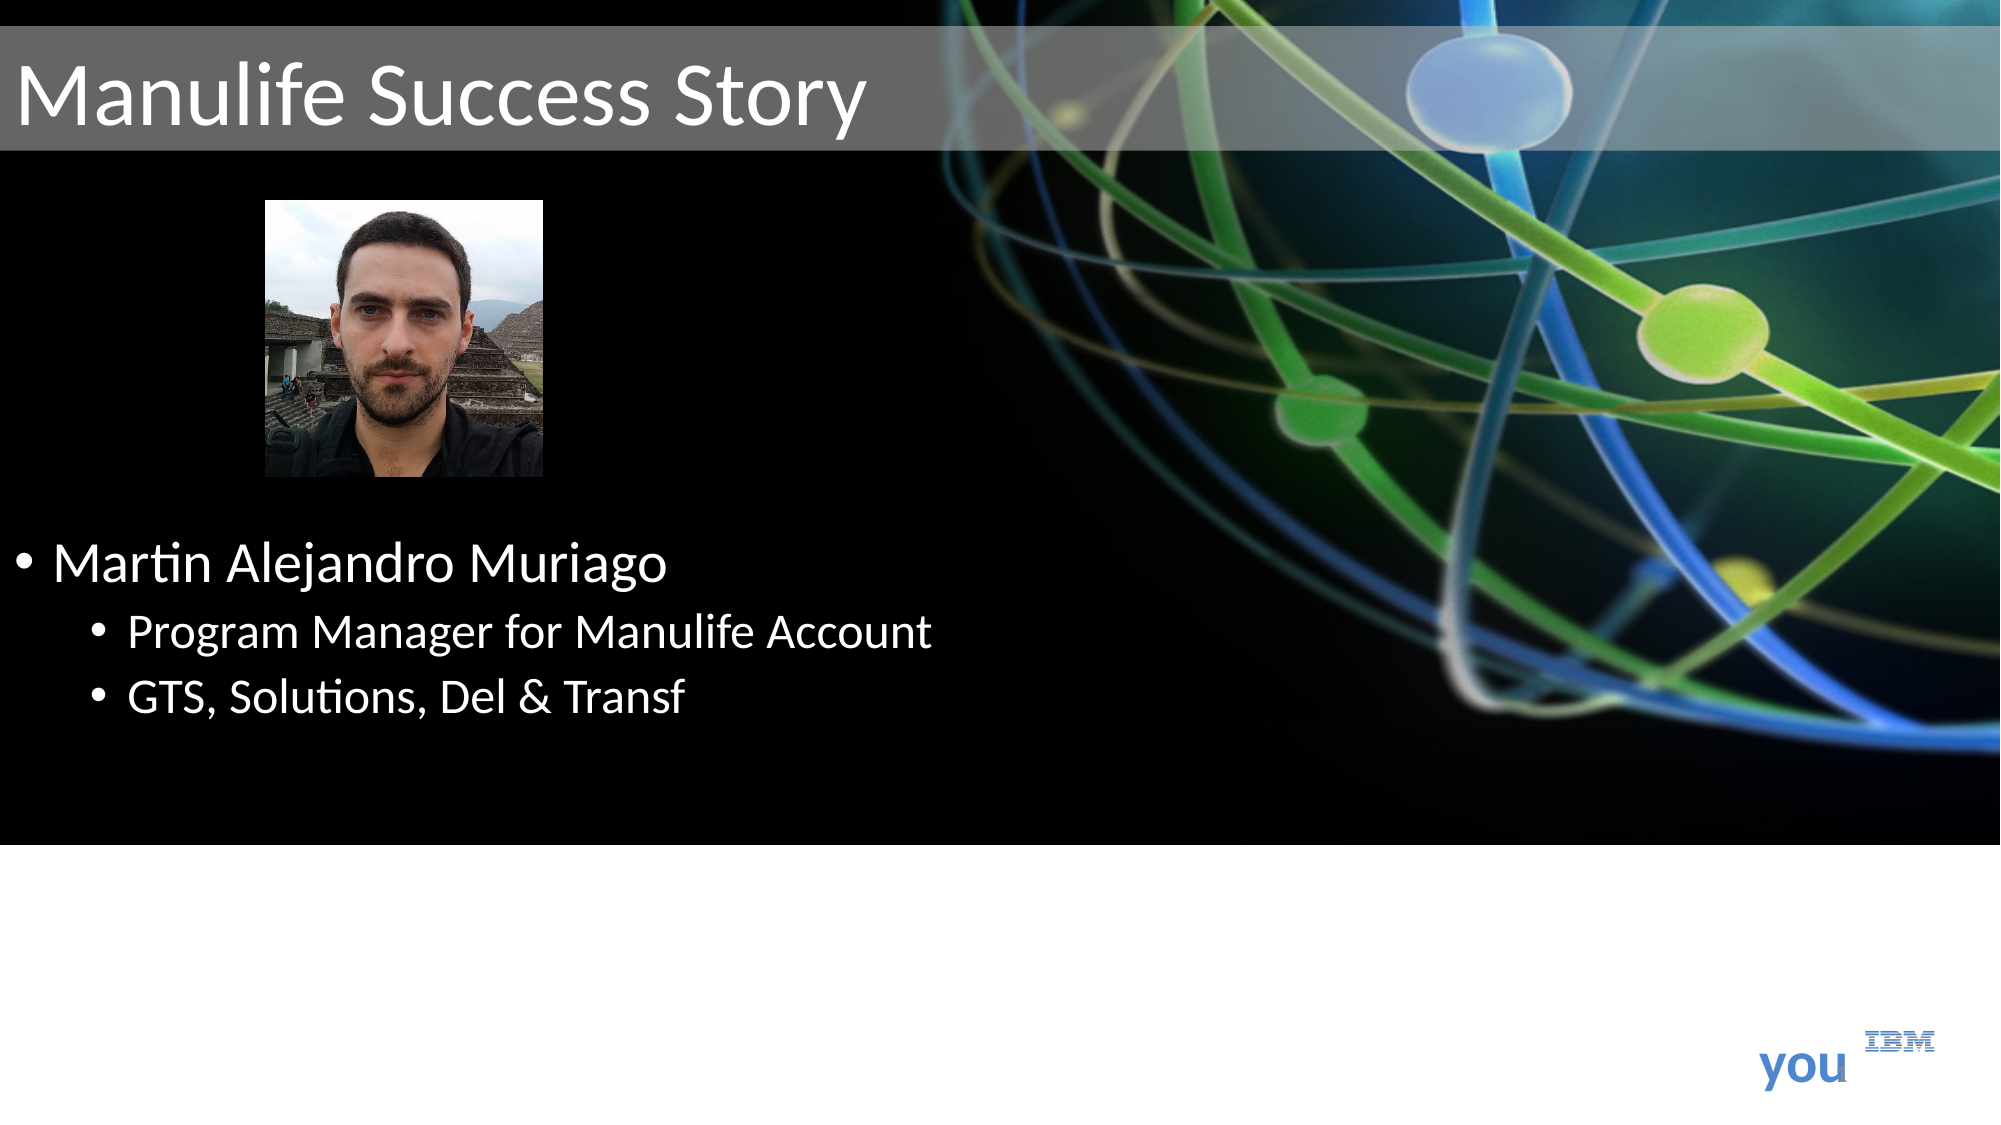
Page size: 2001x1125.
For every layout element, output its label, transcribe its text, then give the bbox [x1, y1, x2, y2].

picture [1861, 1013, 1938, 1069]
picture [0, 0, 2000, 26]
picture [0, 151, 2000, 845]
text_box Manulife Success Story [0, 26, 2000, 151]
text_box Martin Alejandro Muriago Program Manager for Manulife Account GTS, Solutions, Del & Transf [0, 524, 1490, 812]
slide_number 1 [1412, 1042, 1863, 1103]
